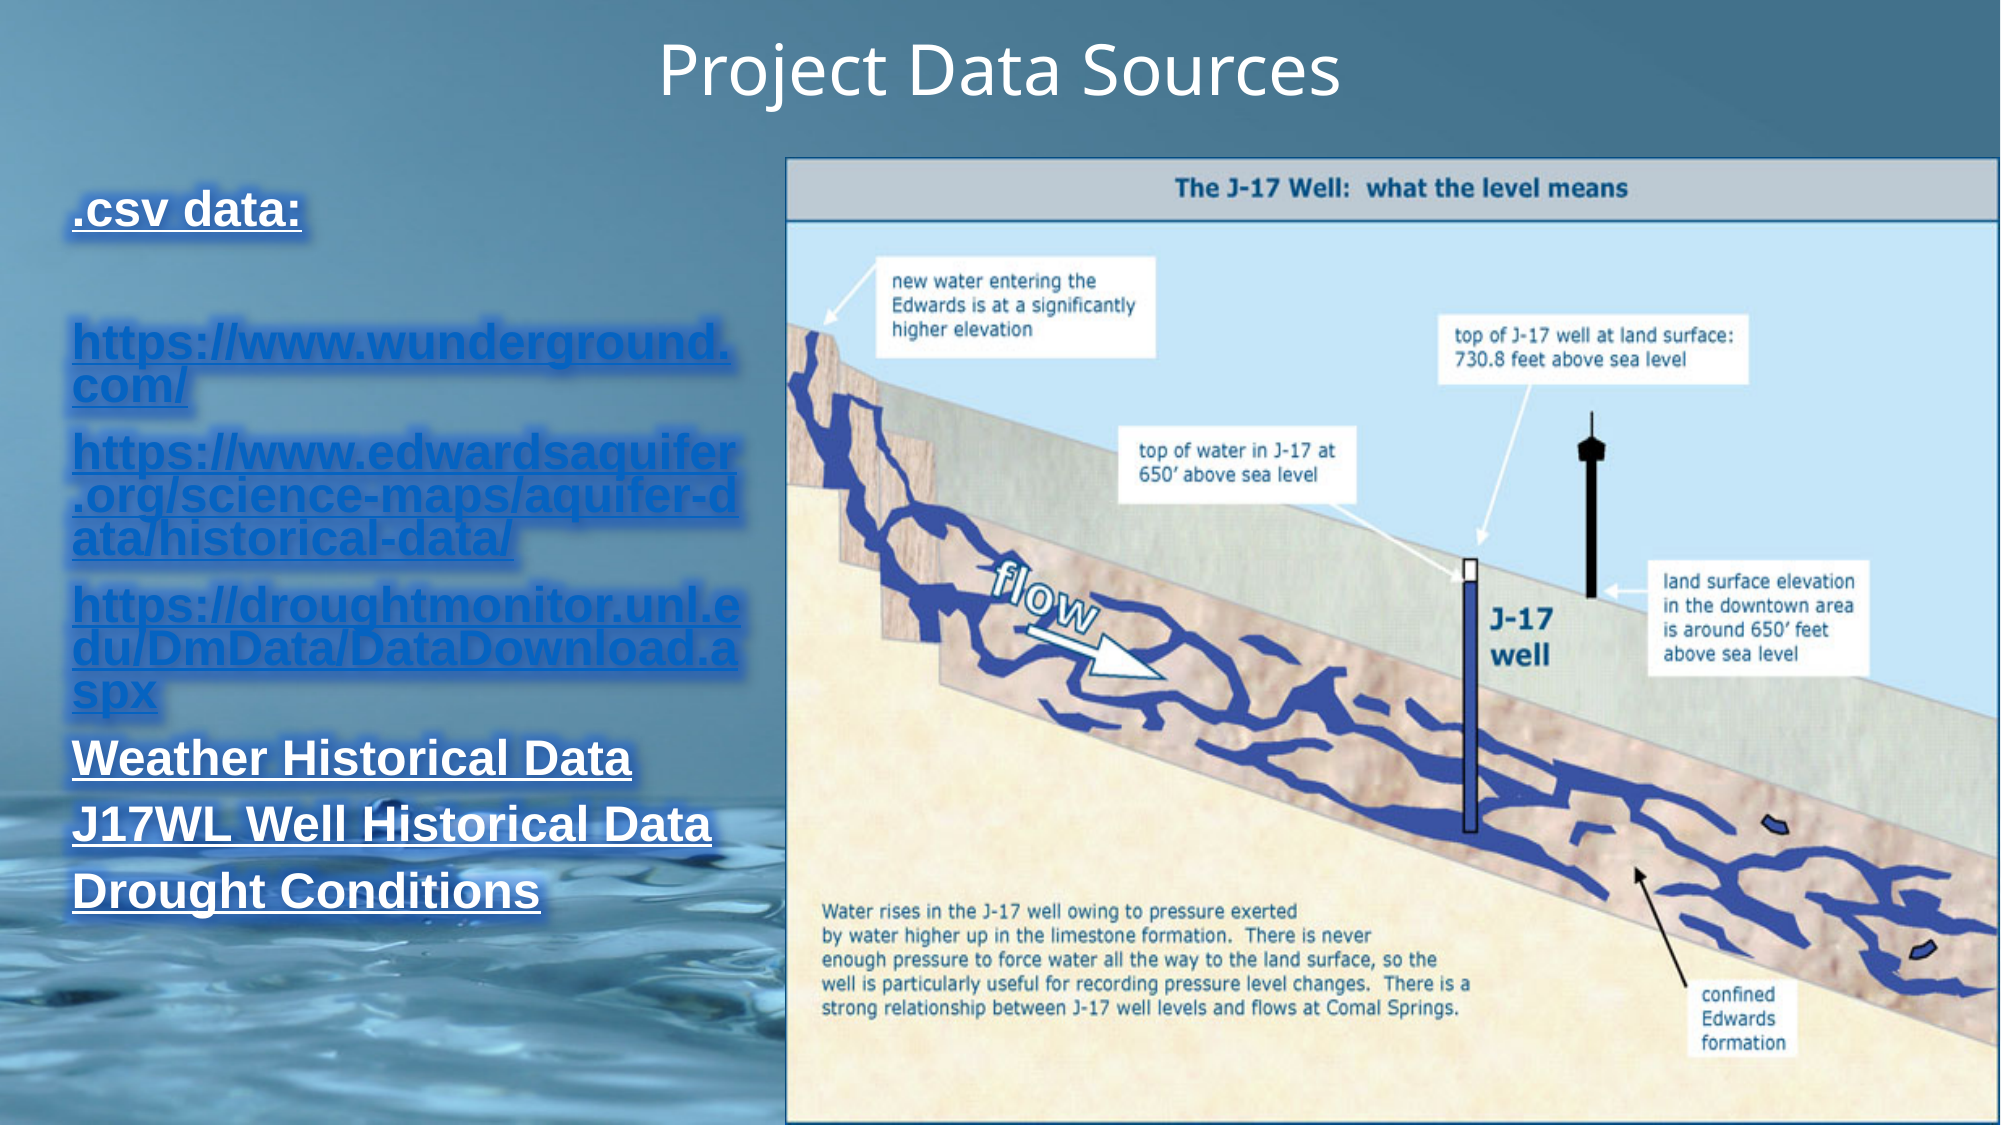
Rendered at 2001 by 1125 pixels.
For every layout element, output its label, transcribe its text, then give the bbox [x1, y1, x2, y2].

text_box .csv data: https://www.wunderground.com/ https://www.edwardsaquifer.org/science-maps/aquifer-data/historical-data/ https://droughtmonitor.unl.edu/DmData/DataDownload.aspx Weather Historical Data J17WL Well Historical Data Drought Conditions [56, 176, 760, 926]
picture [0, 0, 2001, 1125]
title Project Data Sources [137, 26, 1863, 118]
